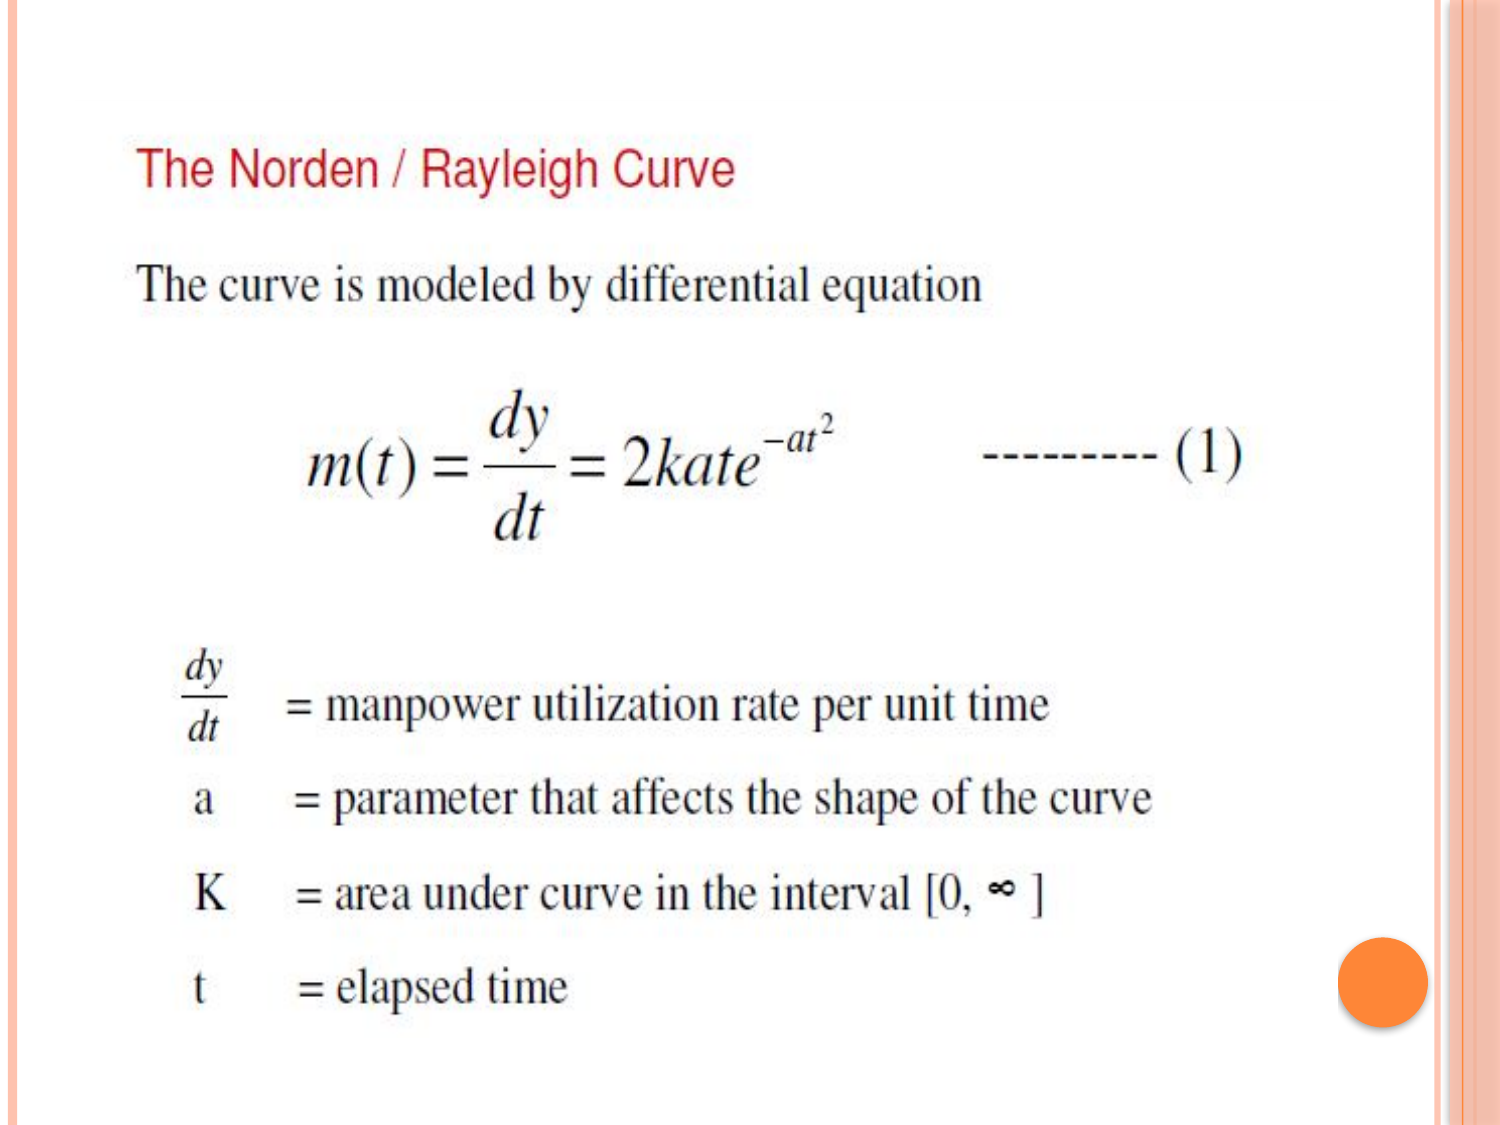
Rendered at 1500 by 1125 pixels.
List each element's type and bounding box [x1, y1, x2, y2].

picture [74, 99, 1338, 1038]
